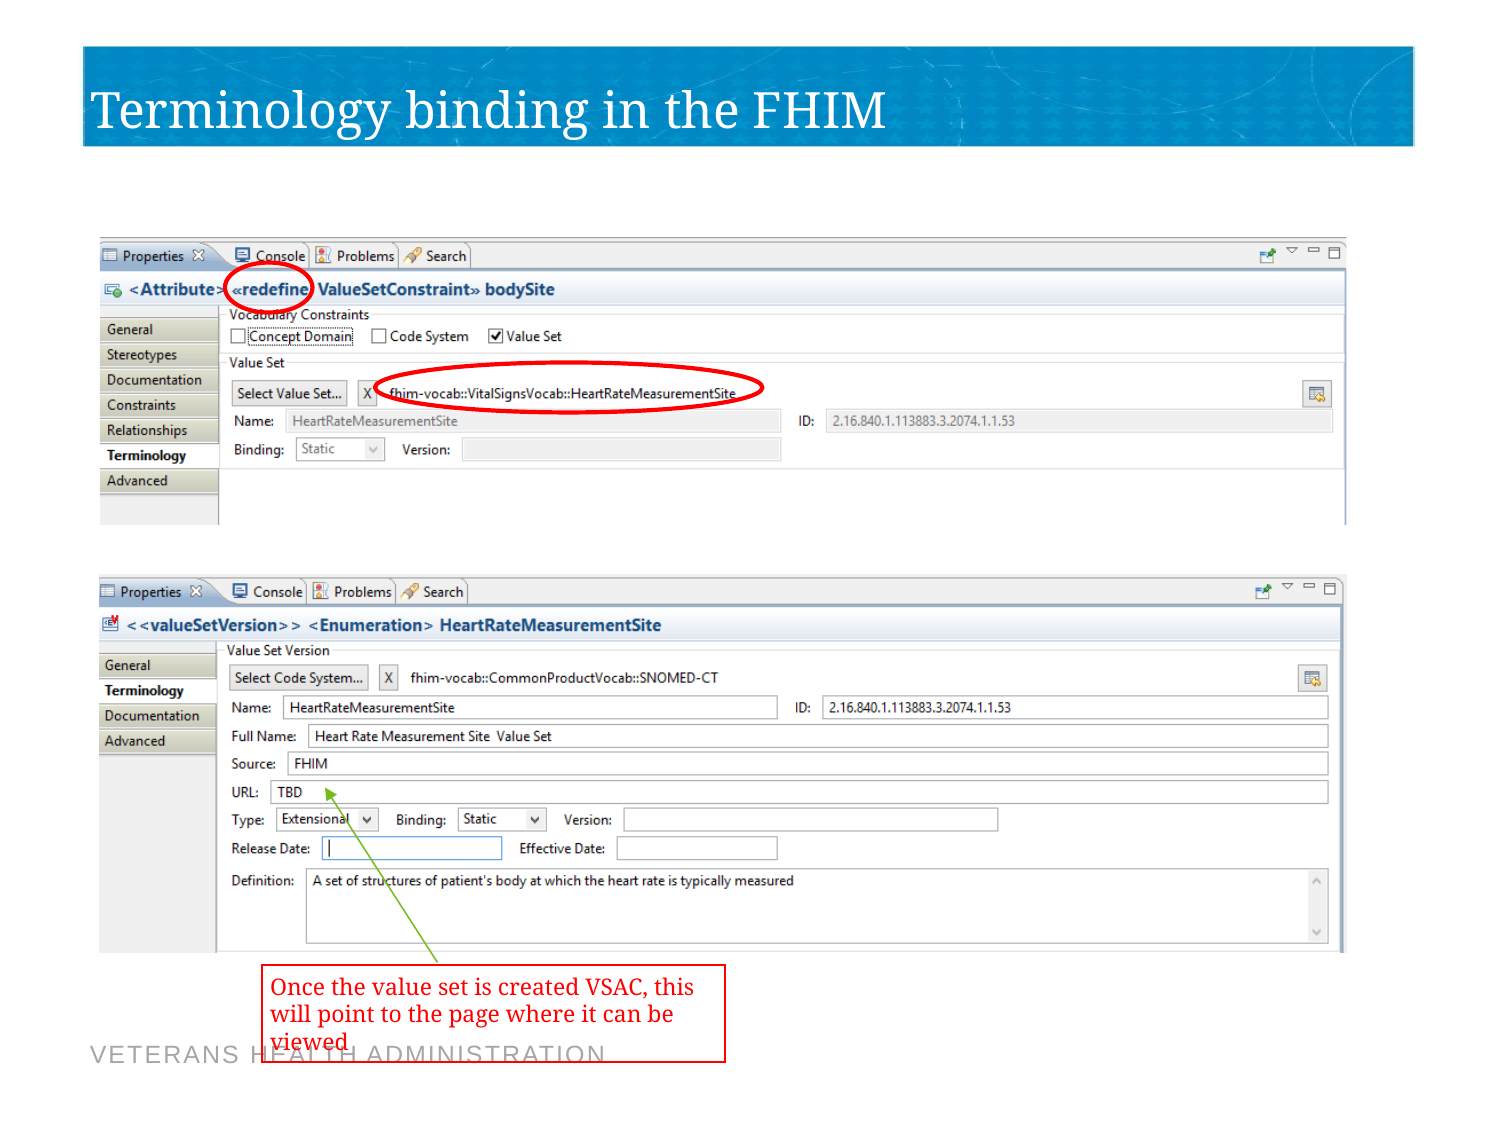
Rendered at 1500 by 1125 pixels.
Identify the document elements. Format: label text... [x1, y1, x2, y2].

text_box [324, 787, 438, 963]
title Terminology binding in the FHIM [74, 44, 1426, 146]
text_box Once the value set is created VSAC, this will point to the page where it can be viewed [262, 964, 725, 1063]
picture [50, 30, 1450, 526]
picture [99, 574, 1347, 954]
